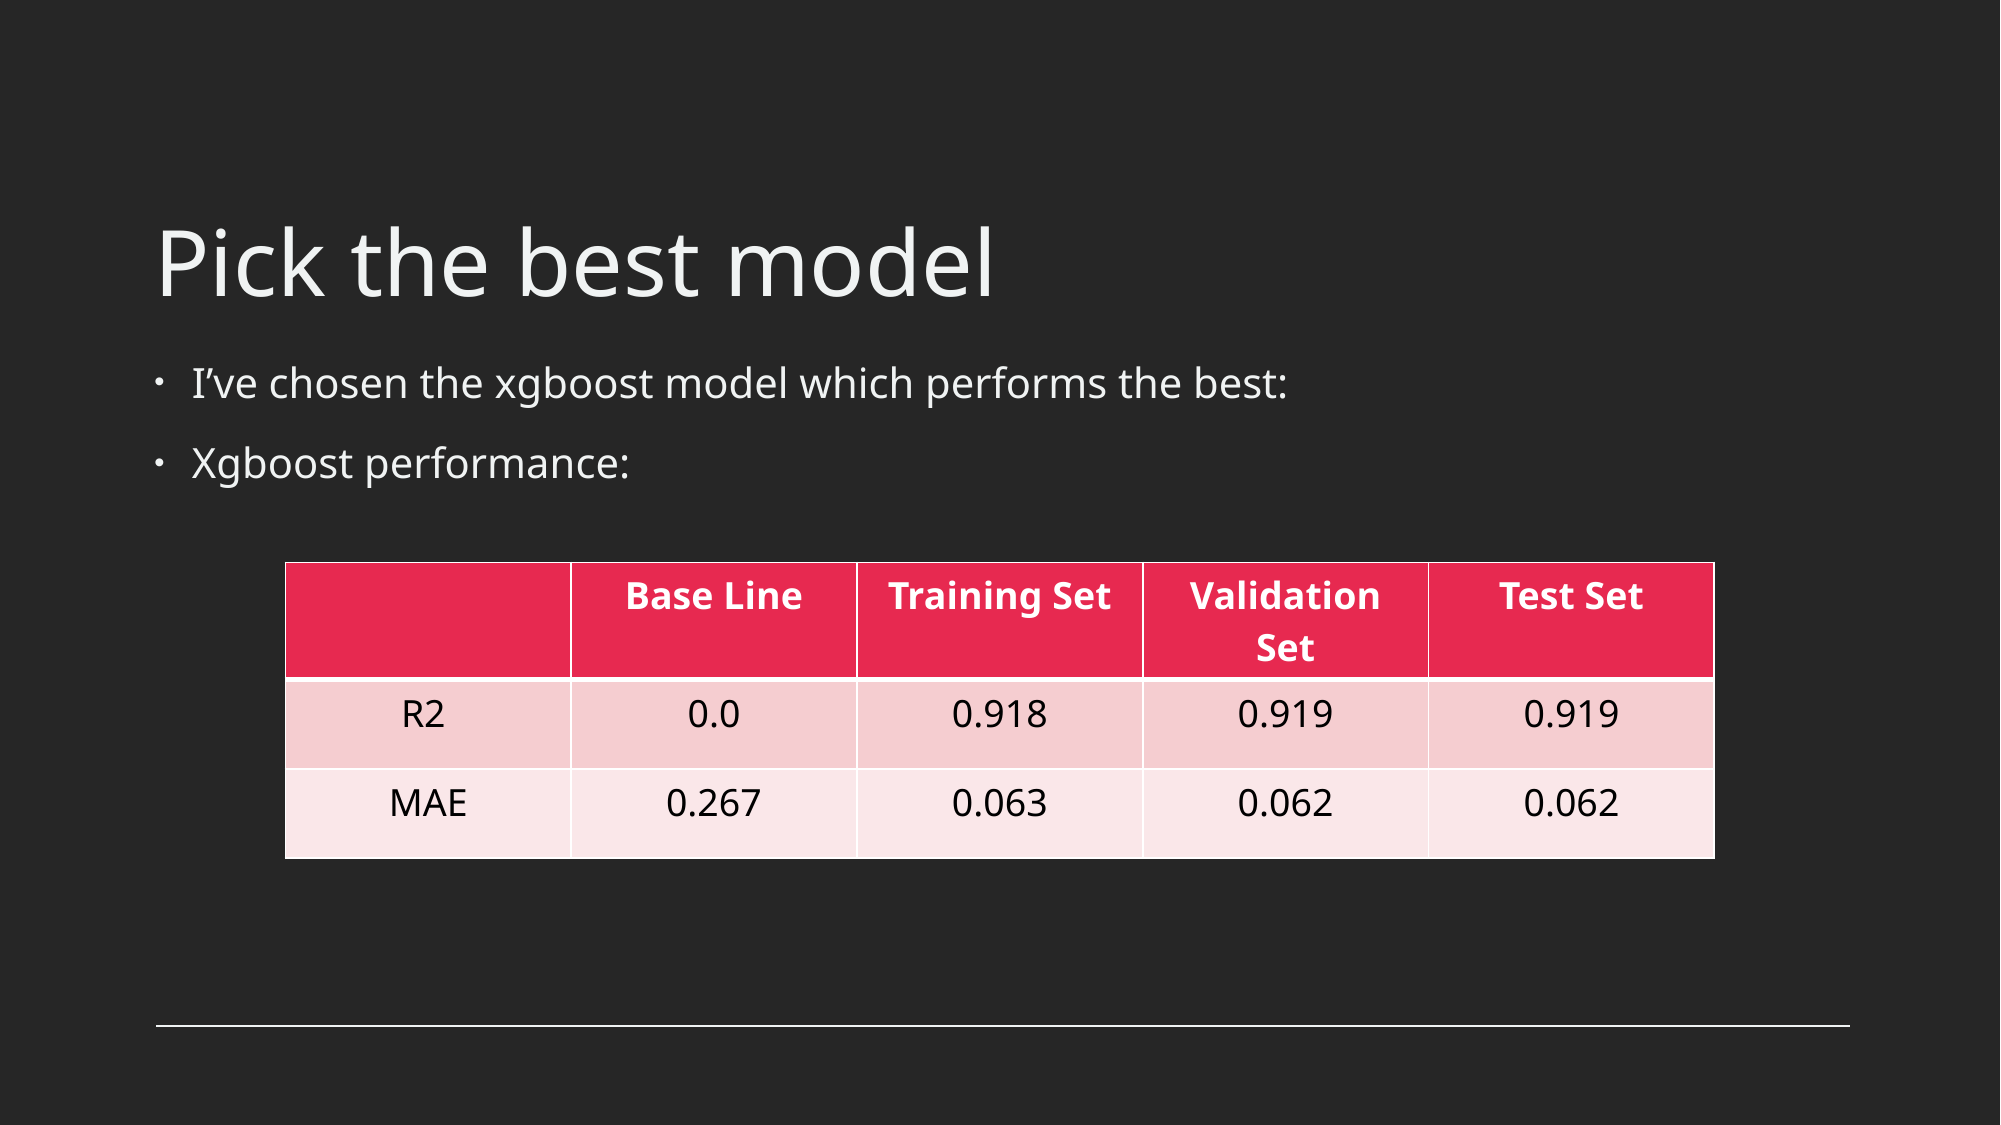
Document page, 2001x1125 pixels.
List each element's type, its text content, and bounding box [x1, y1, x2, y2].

table_cell 0.062 [1429, 770, 1713, 857]
table_header Base Line [572, 563, 856, 677]
table_cell 0.919 [1144, 682, 1428, 768]
list I’ve chosen the xgboost model which performs the best: Xgboost performance: [139, 338, 1850, 980]
table_cell 0.0 [572, 682, 856, 768]
table_cell 0.062 [1144, 770, 1428, 857]
table_cell 0.919 [1429, 682, 1713, 768]
table_header Test Set [1429, 563, 1713, 677]
table_header Validation Set [1144, 563, 1428, 677]
table_cell 0.063 [858, 770, 1142, 857]
table_header [286, 563, 570, 677]
table_header Training Set [858, 563, 1142, 677]
table_cell MAE [286, 770, 570, 857]
title Pick the best model [139, 143, 1850, 322]
table_cell 0.267 [572, 770, 856, 857]
table_cell R2 [286, 682, 570, 768]
table_cell 0.918 [858, 682, 1142, 768]
